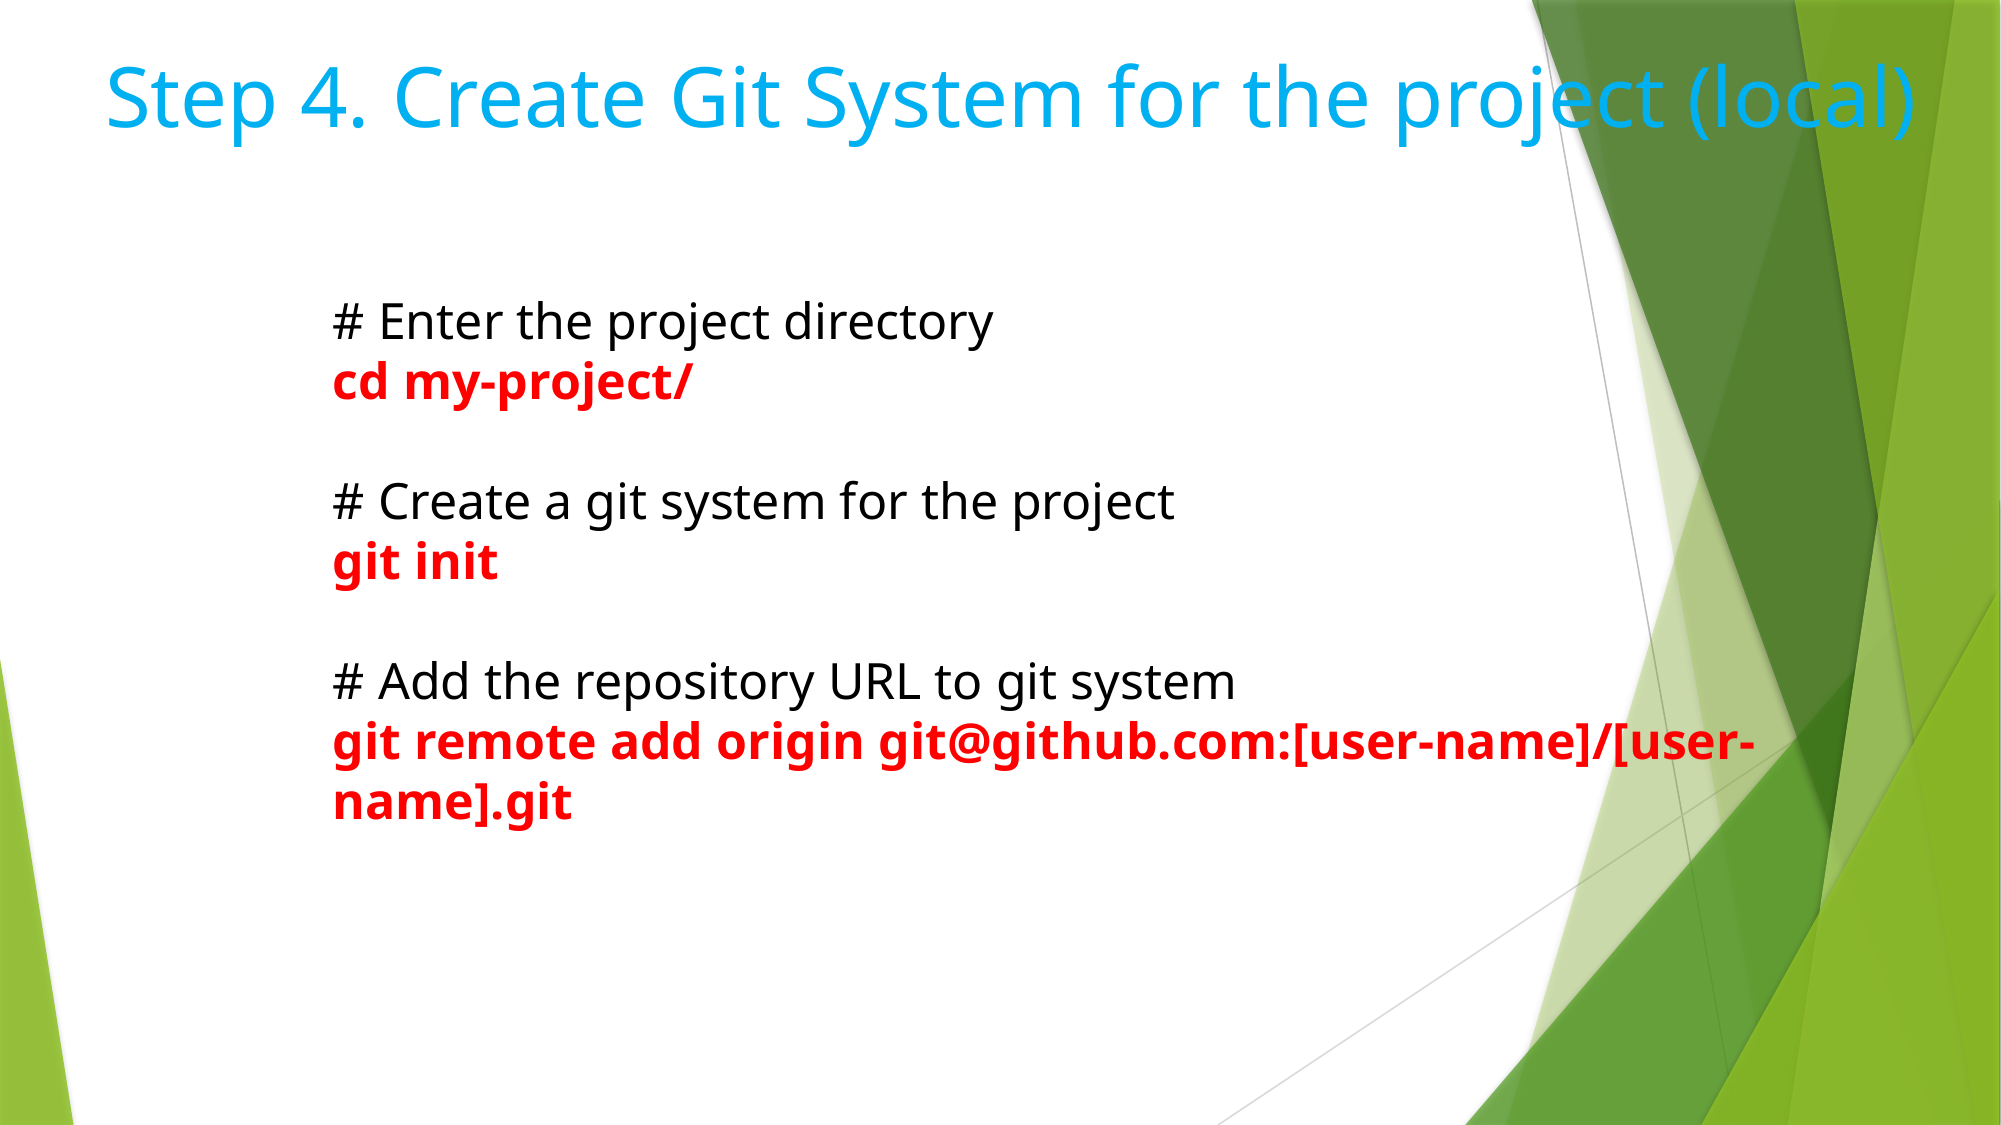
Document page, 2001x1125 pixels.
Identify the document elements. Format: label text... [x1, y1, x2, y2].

text_box # Enter the project directory cd my-project/ # Create a git system for the project git init # Add the repository URL to git system git remote add origin git@github.com:[user-name]/[user-name].git [318, 282, 1900, 838]
text_box Step 4. Create Git System for the project (local) [90, 0, 1958, 203]
